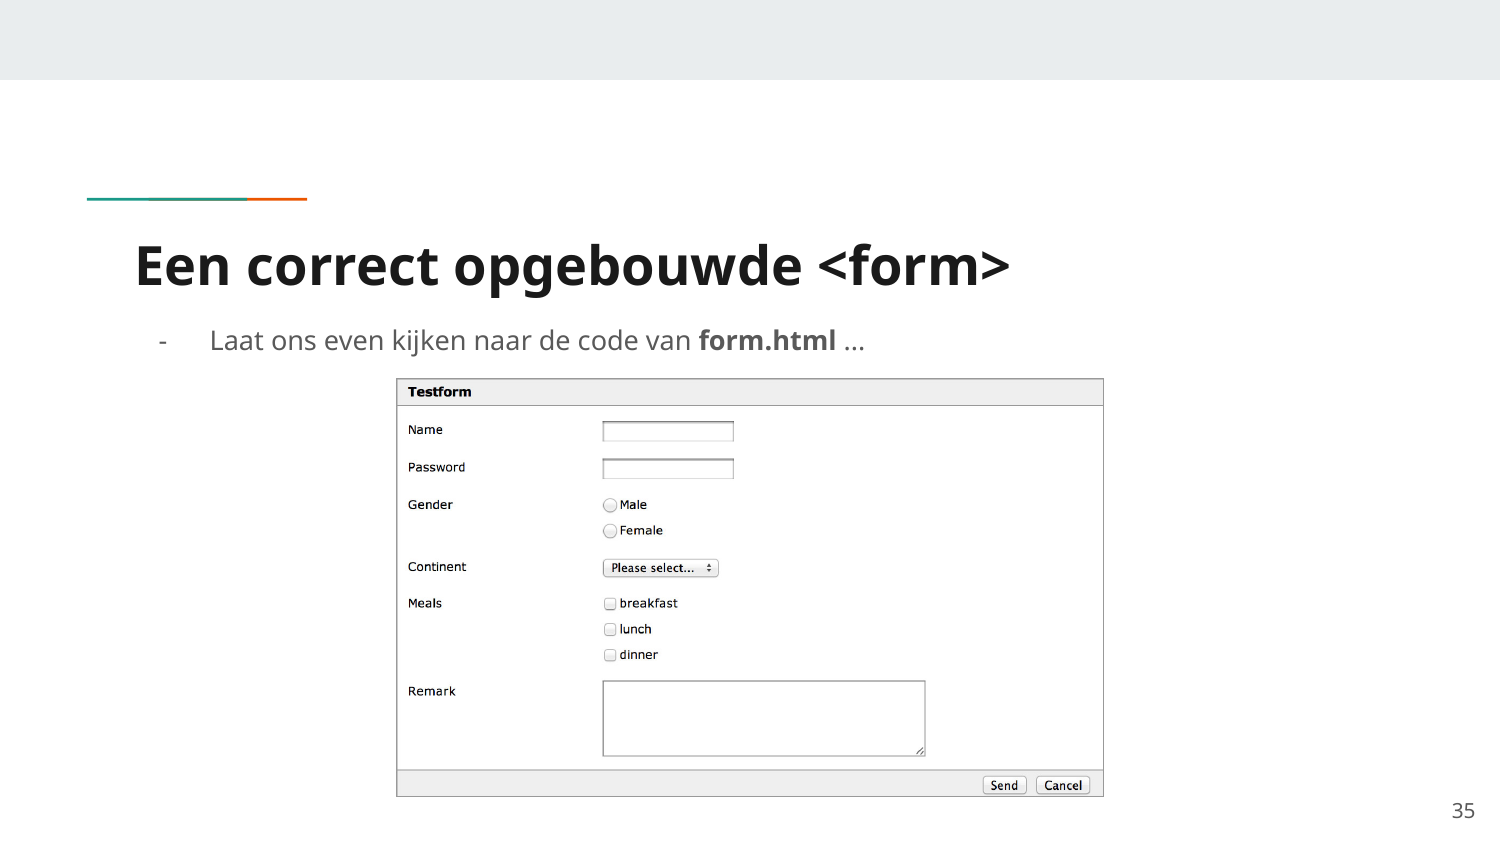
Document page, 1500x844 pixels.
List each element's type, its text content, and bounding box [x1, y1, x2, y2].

title Een correct opgebouwde <form> [119, 216, 1381, 303]
list Laat ons even kijken naar de code van form.html ... [119, 303, 1381, 675]
slide_number ‹#› [1400, 779, 1491, 844]
picture [395, 378, 1105, 797]
